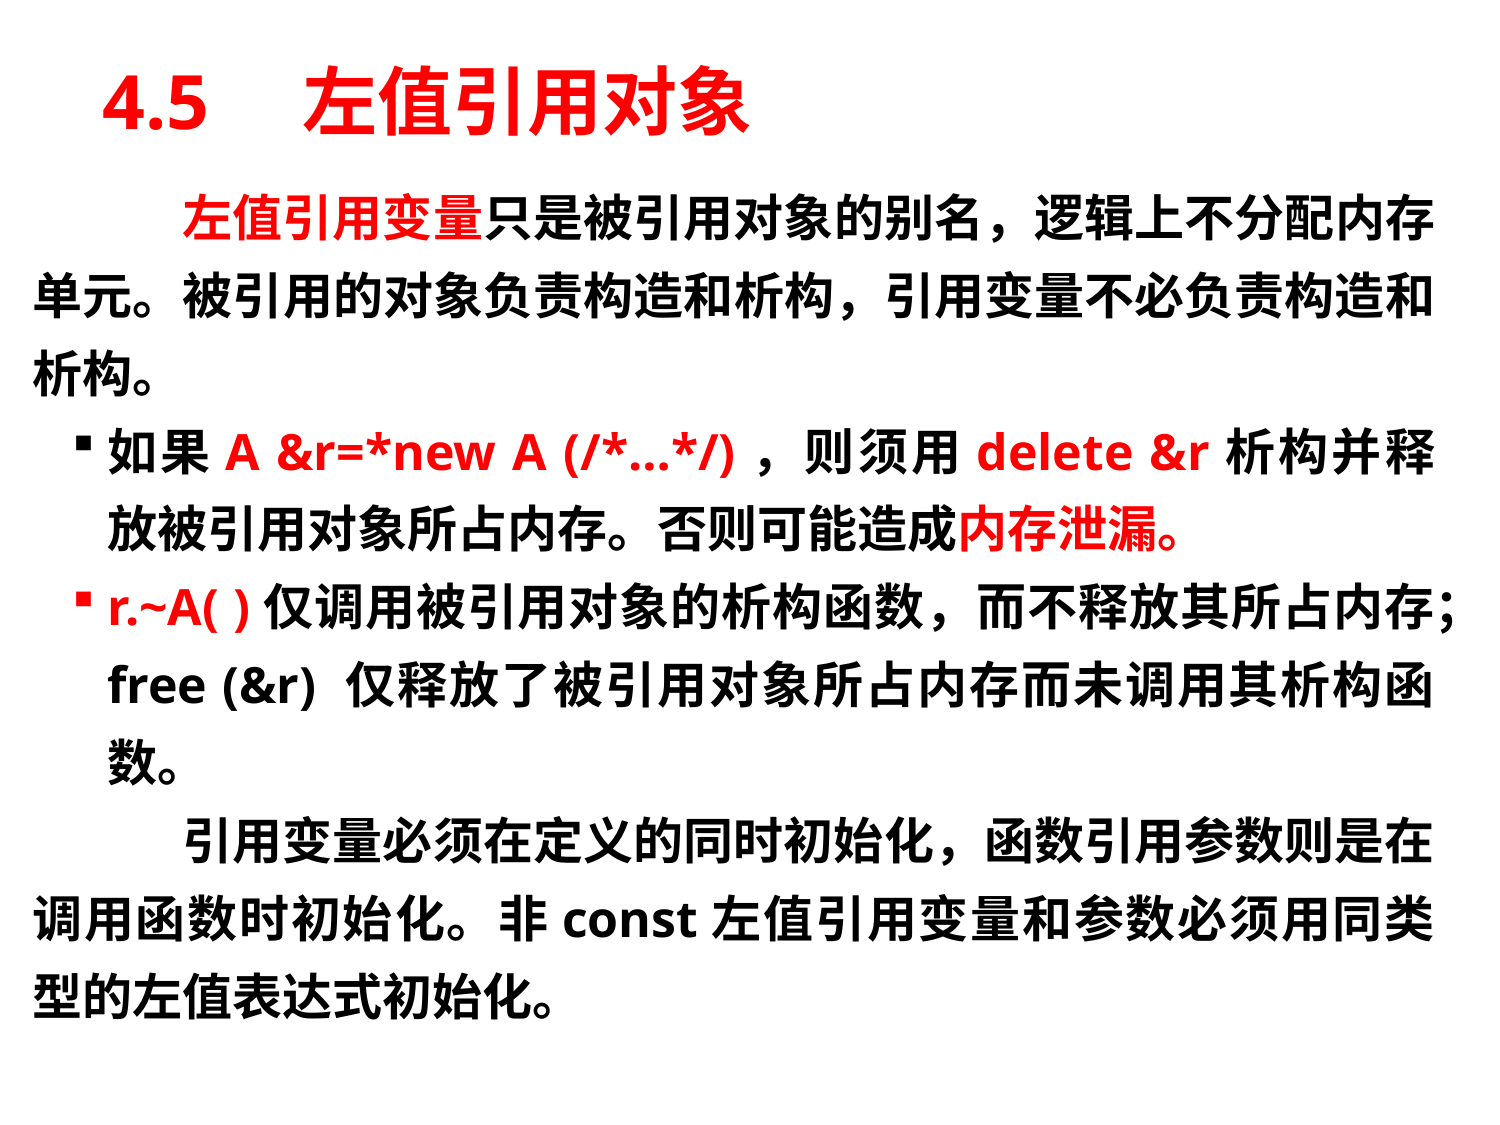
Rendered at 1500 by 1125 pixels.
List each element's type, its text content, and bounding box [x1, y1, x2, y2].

text_box 左值引用变量只是被引用对象的别名，逻辑上不分配内存单元。被引用的对象负责构造和析构，引用变量不必负责构造和析构。 如果A &r=*new A (/*…*/)，则须用delete &r析构并释放被引用对象所占内存。否则可能造成内存泄漏。 r.~A( )仅调用被引用对象的析构函数，而不释放其所占内存；free (&r) 仅释放了被引用对象所占内存而未调用其析构函数。 引用变量必须在定义的同时初始化，函数引用参数则是在调用函数时初始化。非const左值引用变量和参数必须用同类型的左值表达式初始化。 [17, 160, 1450, 1047]
title 4.5 左值引用对象 [87, 31, 1363, 160]
